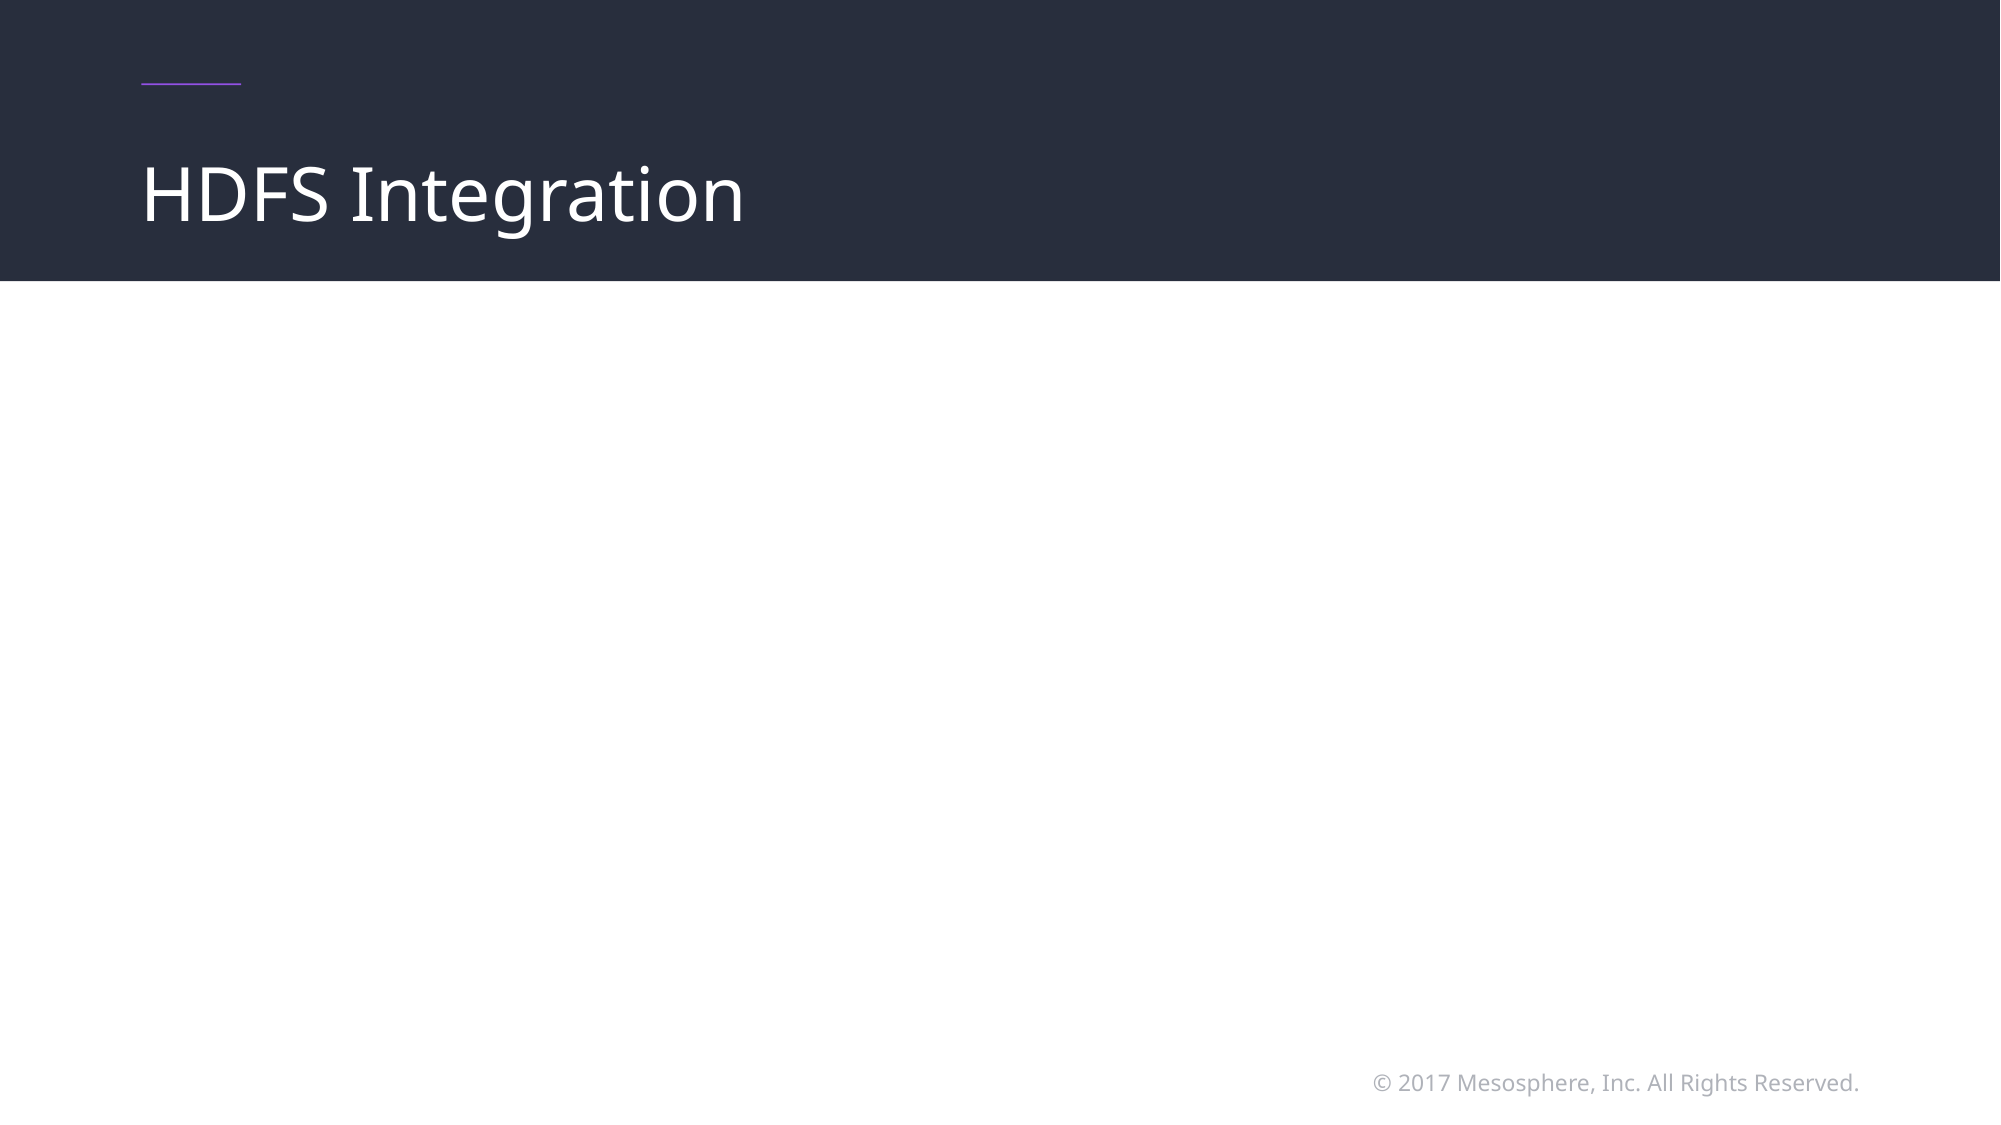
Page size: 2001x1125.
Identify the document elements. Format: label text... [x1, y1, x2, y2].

title HDFS Integration [125, 131, 1876, 225]
